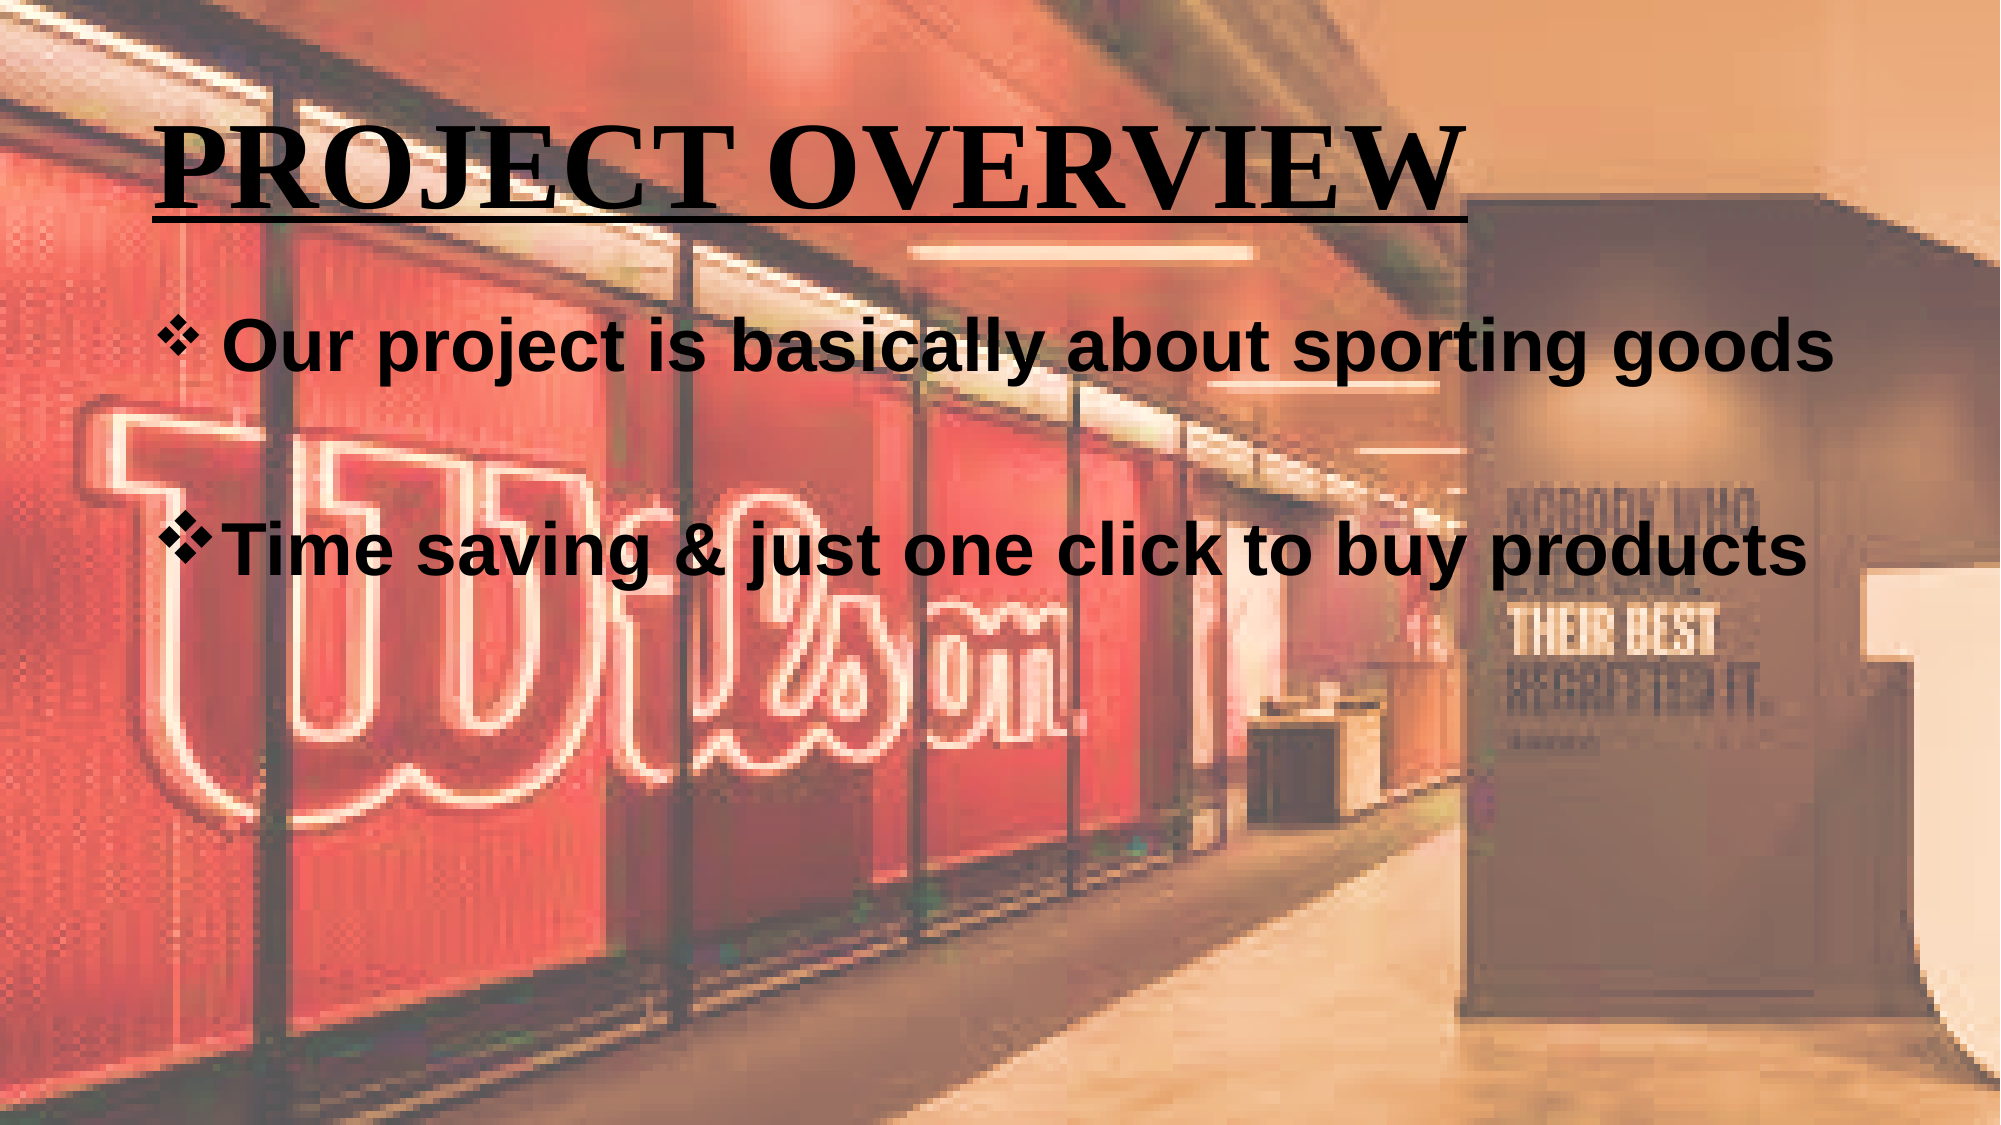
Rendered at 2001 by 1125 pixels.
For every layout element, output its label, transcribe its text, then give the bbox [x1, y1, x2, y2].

title PROJECT OVERVIEW [137, 59, 1863, 278]
list Our project is basically about sporting goods Time saving & just one click to buy products [137, 299, 1863, 1014]
